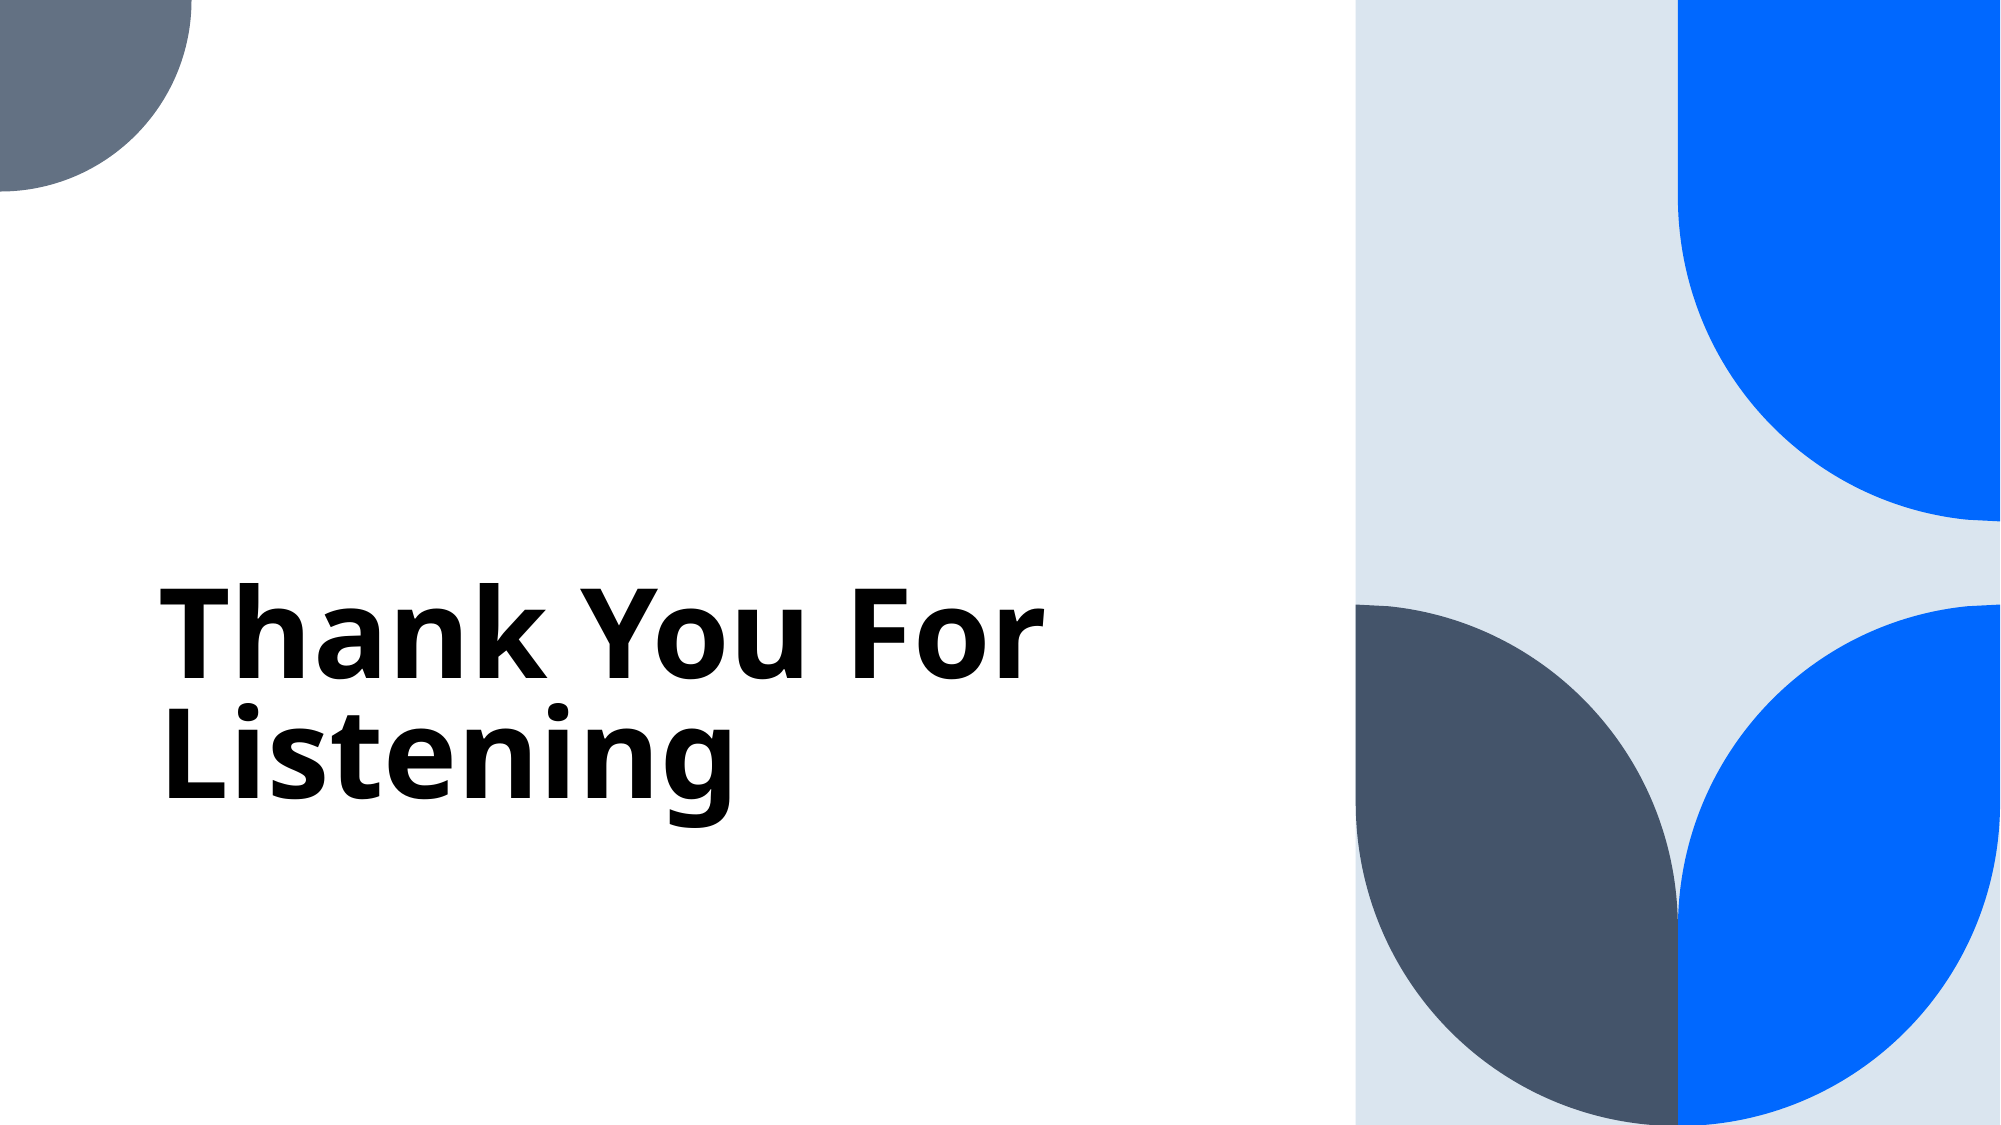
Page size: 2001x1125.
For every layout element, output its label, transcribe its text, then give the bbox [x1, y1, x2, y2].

title Thank You For Listening [143, 295, 1164, 831]
